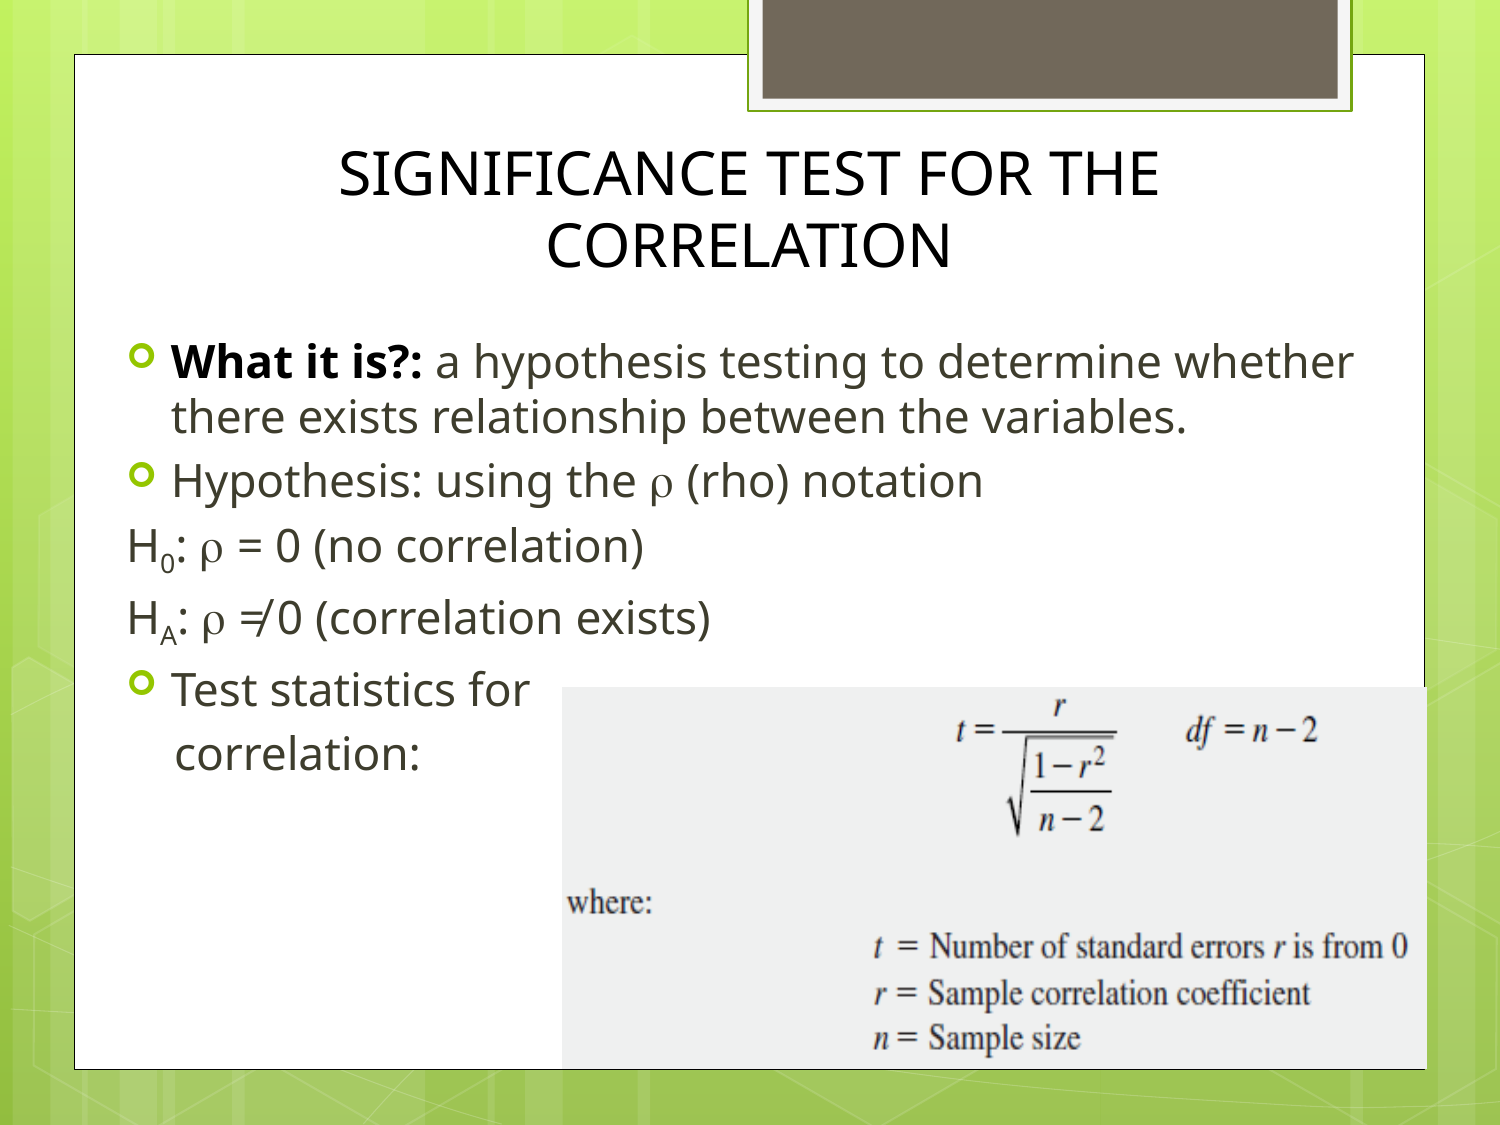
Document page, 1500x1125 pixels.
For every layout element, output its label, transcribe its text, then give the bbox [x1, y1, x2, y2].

title SIGNIFICANCE TEST FOR THE CORRELATION [112, 125, 1388, 288]
picture [562, 687, 1427, 1069]
list What it is?: a hypothesis testing to determine whether there exists relationship between the variables. Hypothesis: using the  (rho) notation H0:  = 0 (no correlation) HA:  ≠ 0 (correlation exists) Test statistics for correlation: [99, 324, 1375, 800]
